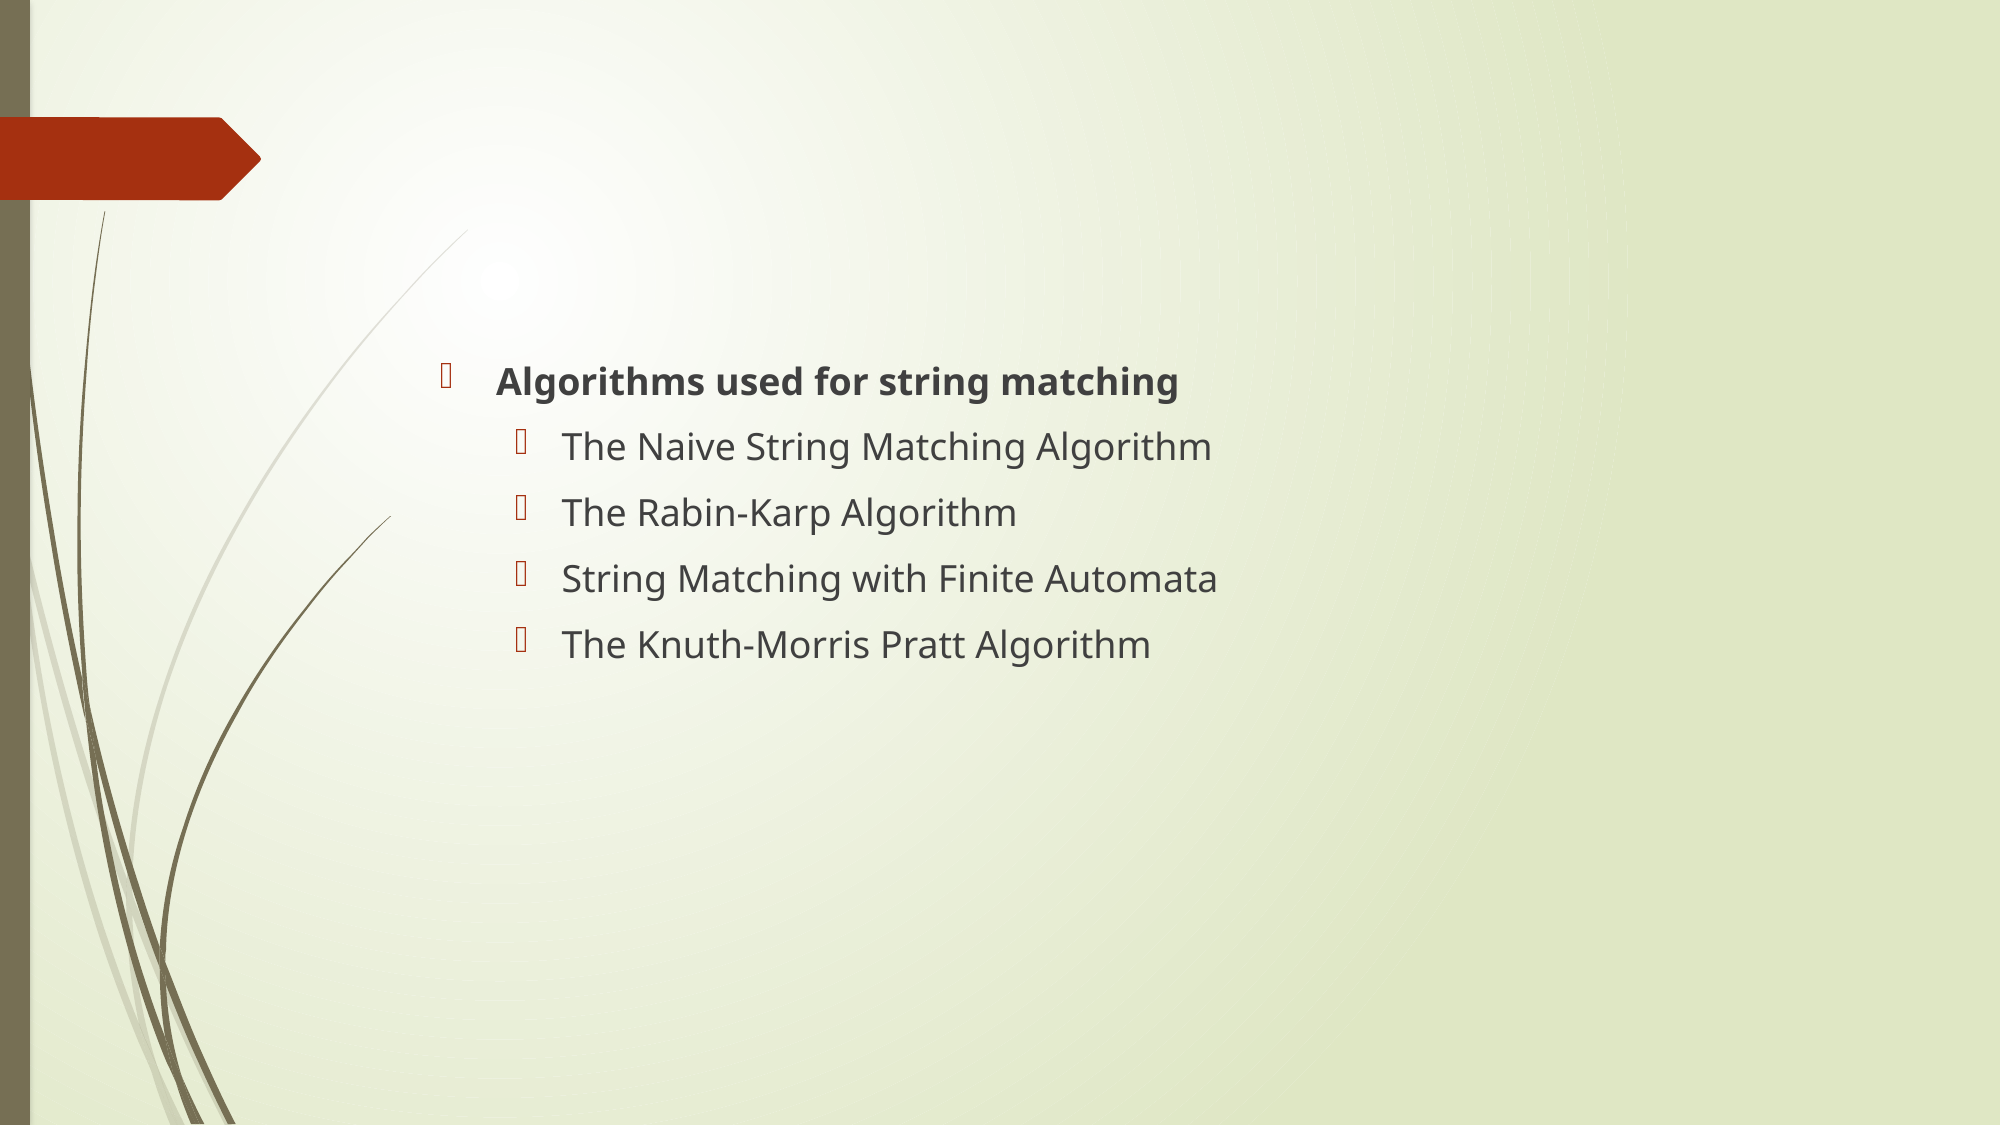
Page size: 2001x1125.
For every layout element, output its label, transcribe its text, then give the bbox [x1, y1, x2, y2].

list Algorithms used for string matching The Naive String Matching Algorithm The Rabin-Karp Algorithm String Matching with Finite Automata The Knuth-Morris Pratt Algorithm [424, 350, 1888, 970]
